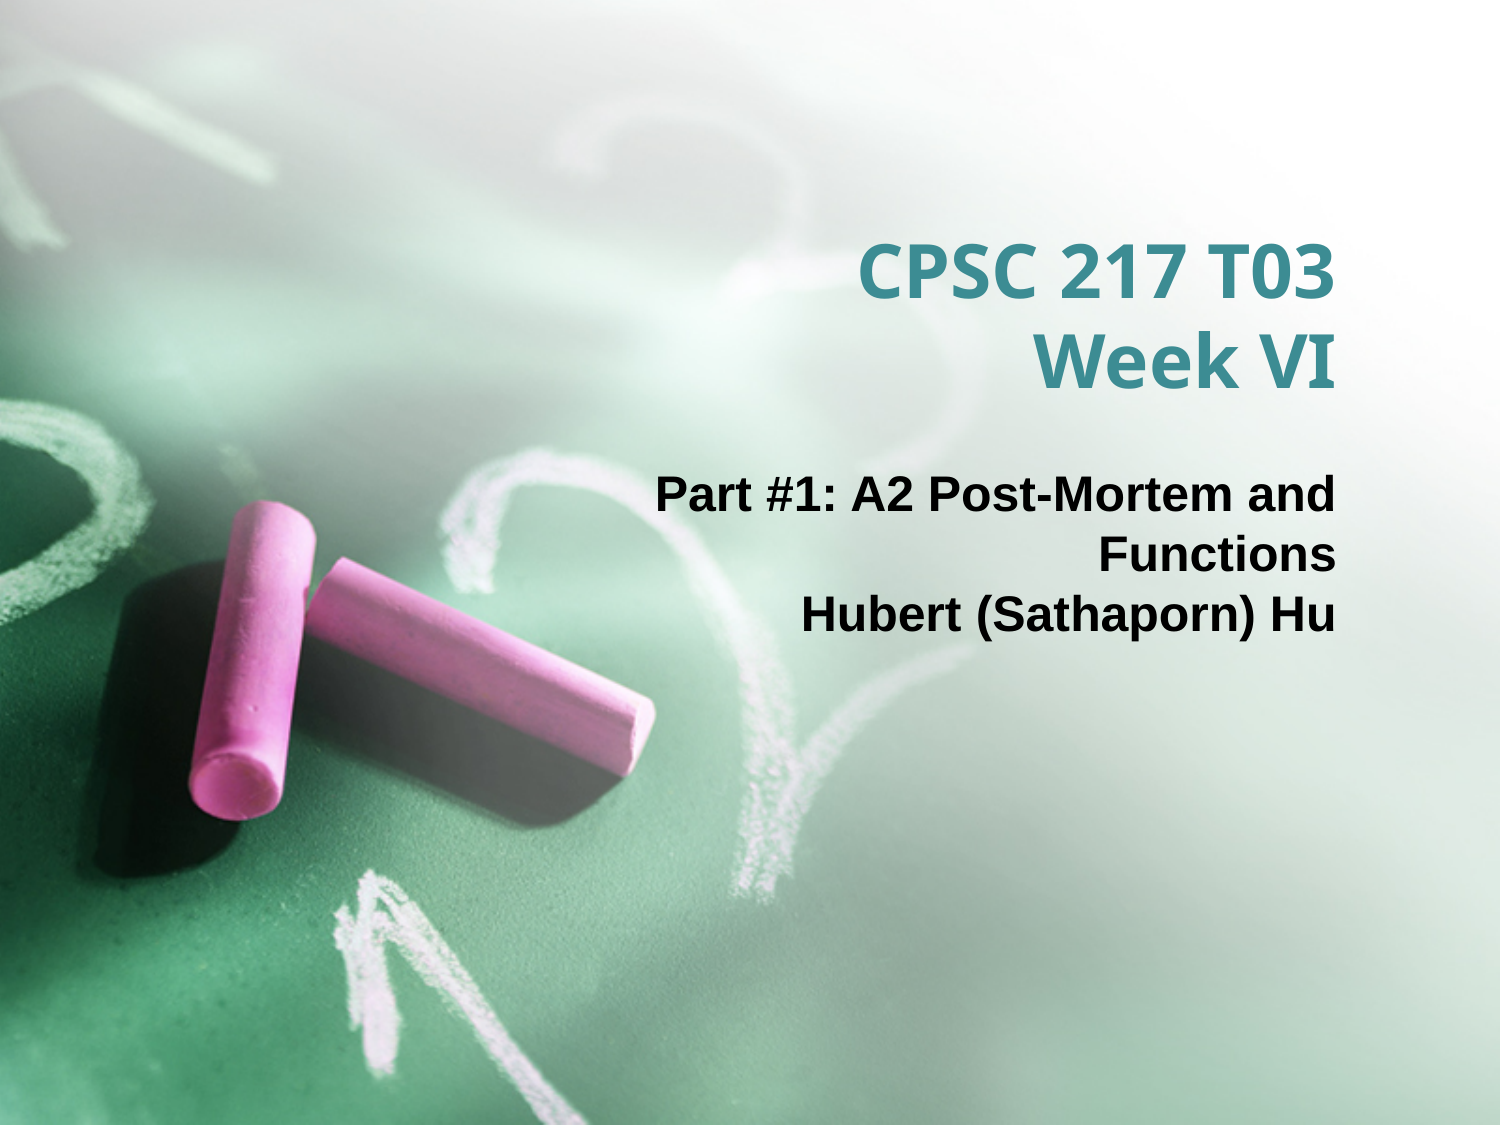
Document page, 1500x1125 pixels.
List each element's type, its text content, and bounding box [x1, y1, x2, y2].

title CPSC 217 T03 Week VI [133, 219, 1353, 408]
picture [0, 0, 1500, 1125]
subtitle Part #1: A2 Post-Mortem and Functions Hubert (Sathaporn) Hu [417, 454, 1352, 637]
